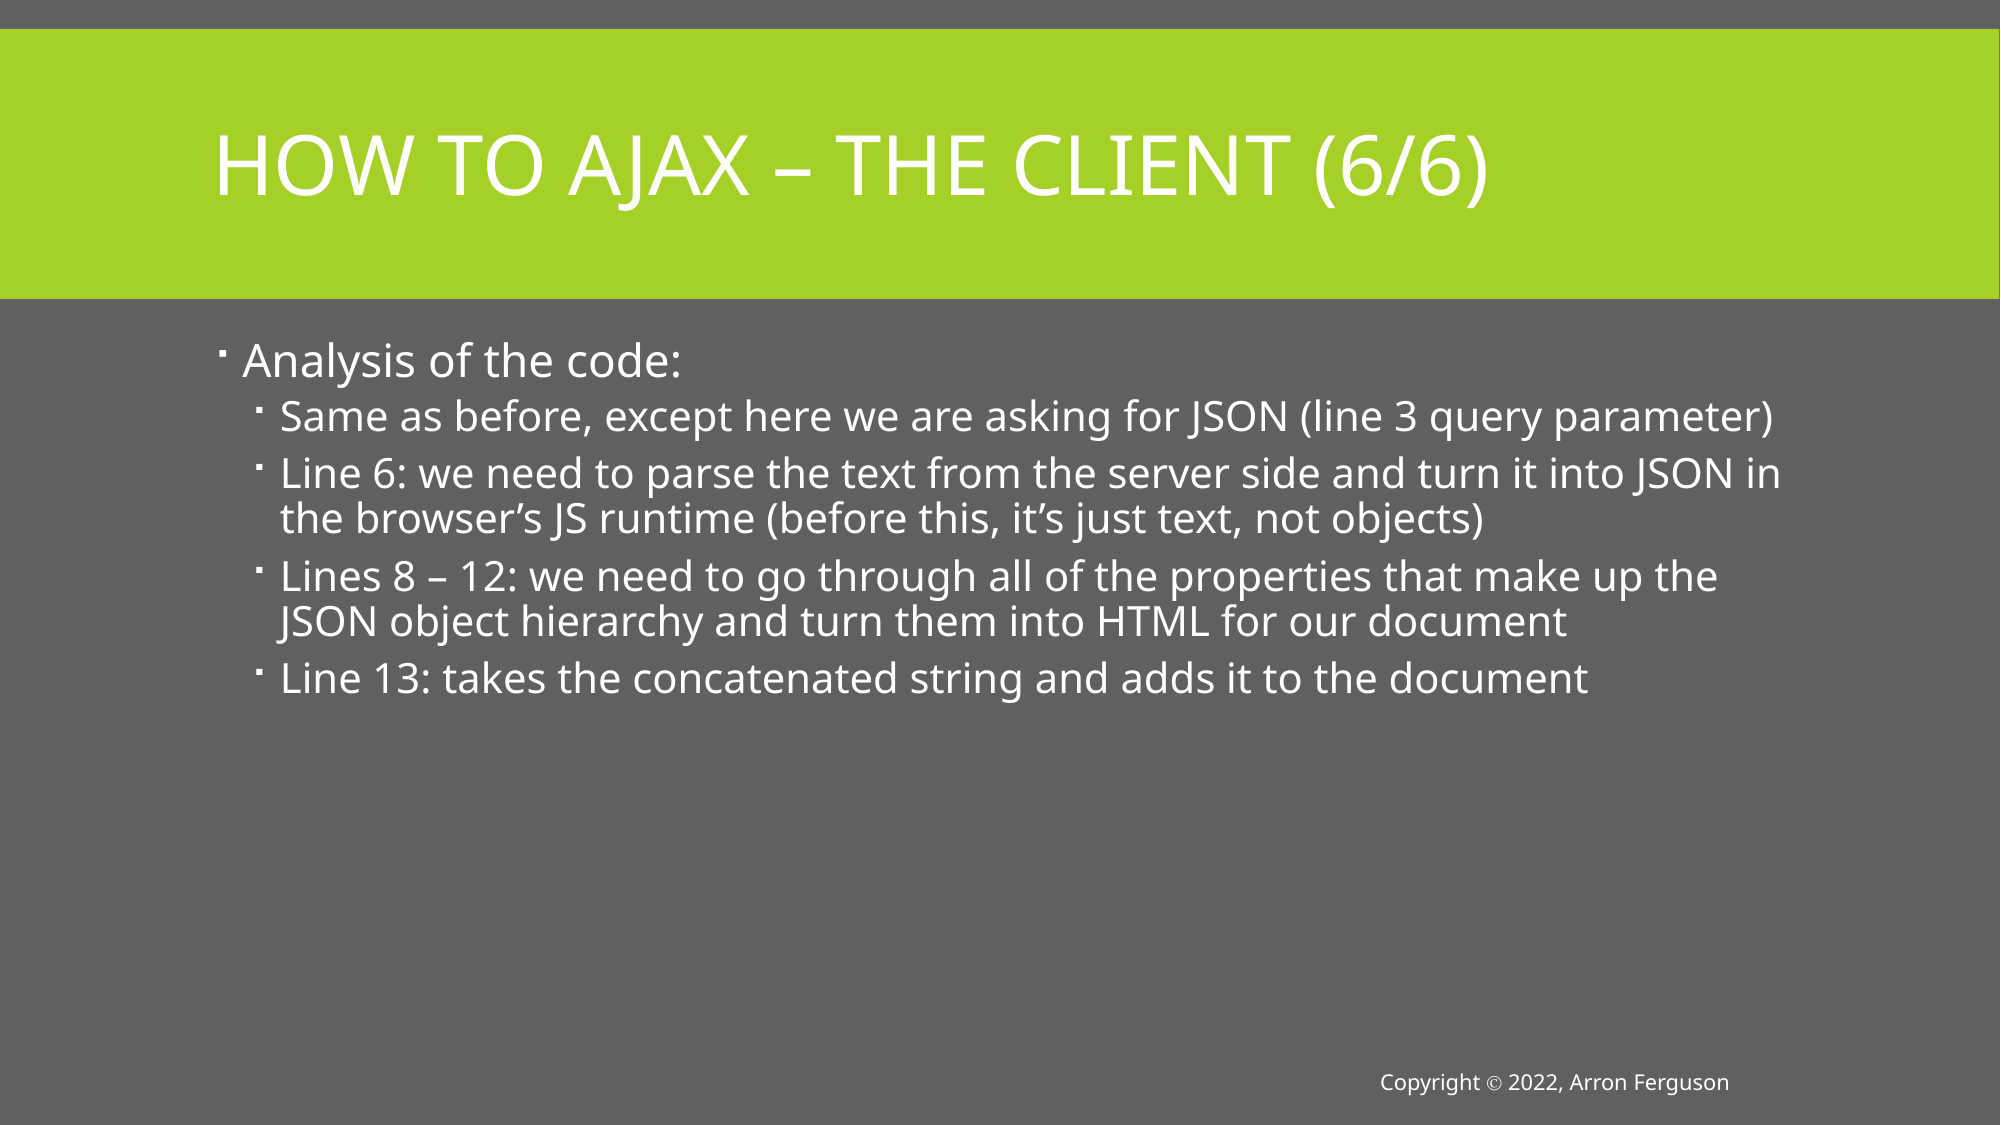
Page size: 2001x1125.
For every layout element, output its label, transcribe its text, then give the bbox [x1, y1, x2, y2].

footer Copyright Ⓒ 2022, Arron Ferguson [918, 1053, 1746, 1114]
title How to AJAX – the Client (6/6) [197, 46, 1803, 295]
list Analysis of the code: Same as before, except here we are asking for JSON (line 3 query parameter) Line 6: we need to parse the text from the server side and turn it into JSON in the browser’s JS runtime (before this, it’s just text, not objects) Lines 8 – 12: we need to go through all of the properties that make up the JSON object hierarchy and turn them into HTML for our document Line 13: takes the concatenated string and adds it to the document [197, 329, 1803, 1020]
